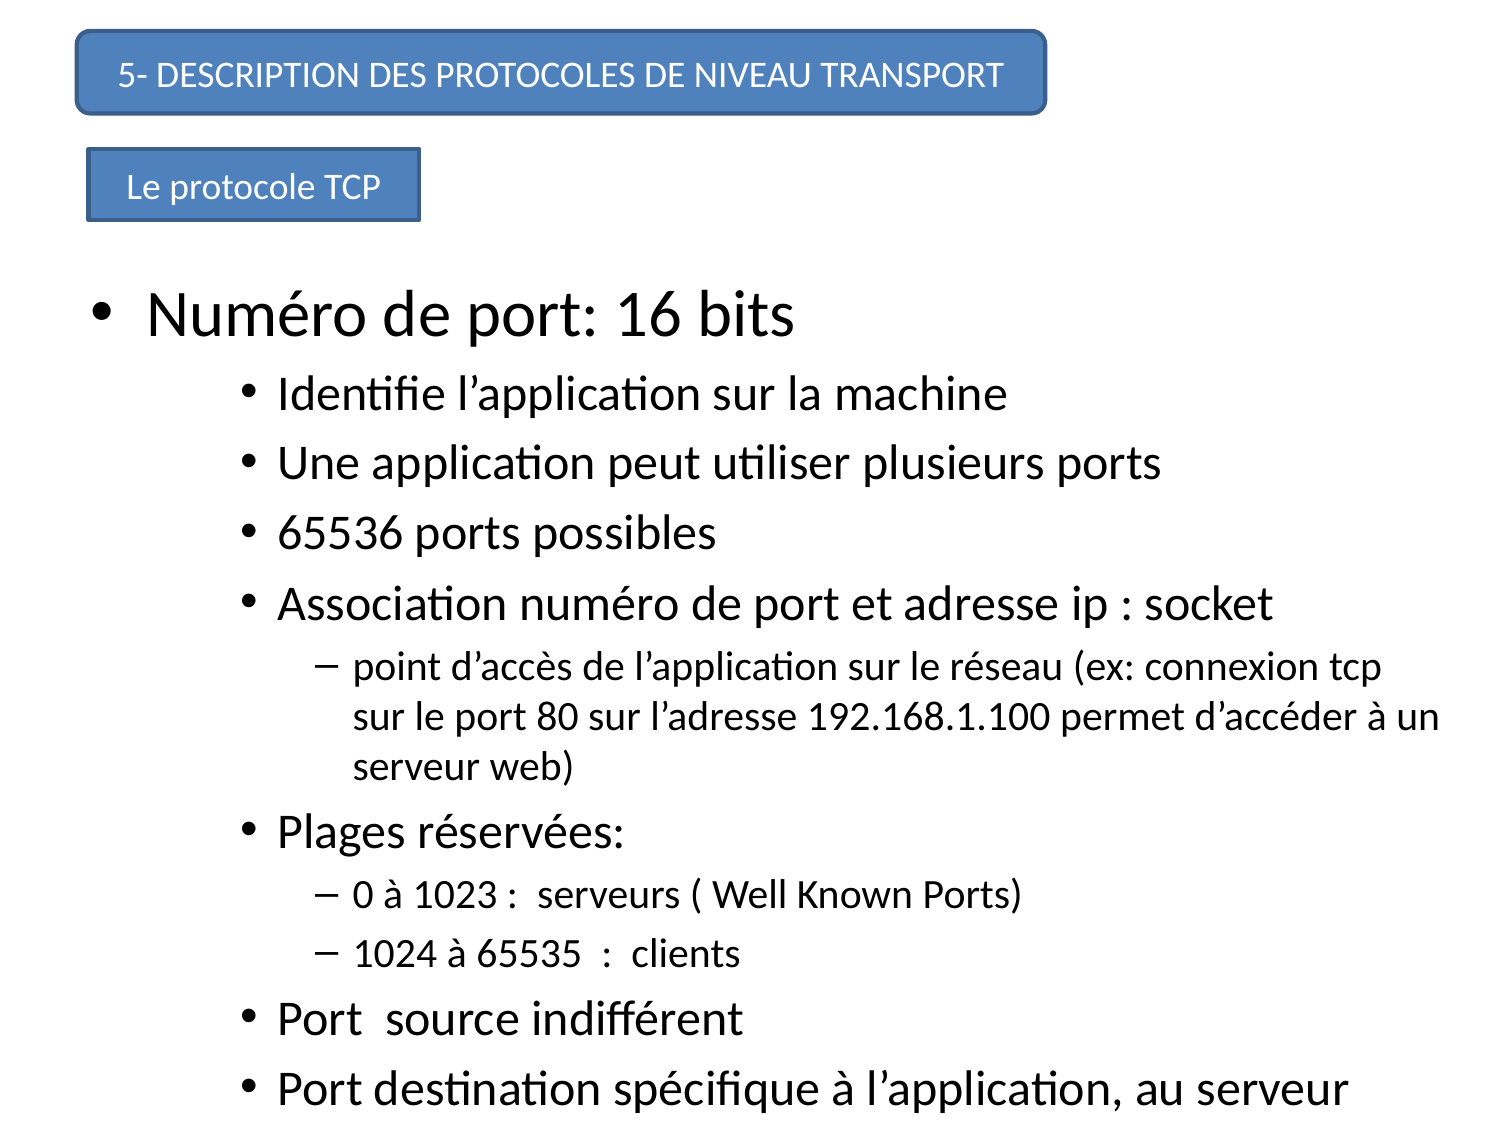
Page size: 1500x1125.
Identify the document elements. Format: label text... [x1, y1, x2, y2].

text_box 5- DESCRIPTION DES PROTOCOLES DE NIVEAU TRANSPORT [74, 28, 1048, 116]
list Numéro de port: 16 bits Identifie l’application sur la machine Une application peut utiliser plusieurs ports 65536 ports possibles Association numéro de port et adresse ip : socket point d’accès de l’application sur le réseau (ex: connexion tcp sur le port 80 sur l’adresse 192.168.1.100 permet d’accéder à un serveur web) Plages réservées: 0 à 1023 : serveurs ( Well Known Ports) 1024 à 65535 : clients Port source indifférent Port destination spécifique à l’application, au serveur [75, 262, 1459, 1125]
text_box Le protocole TCP [86, 147, 421, 222]
